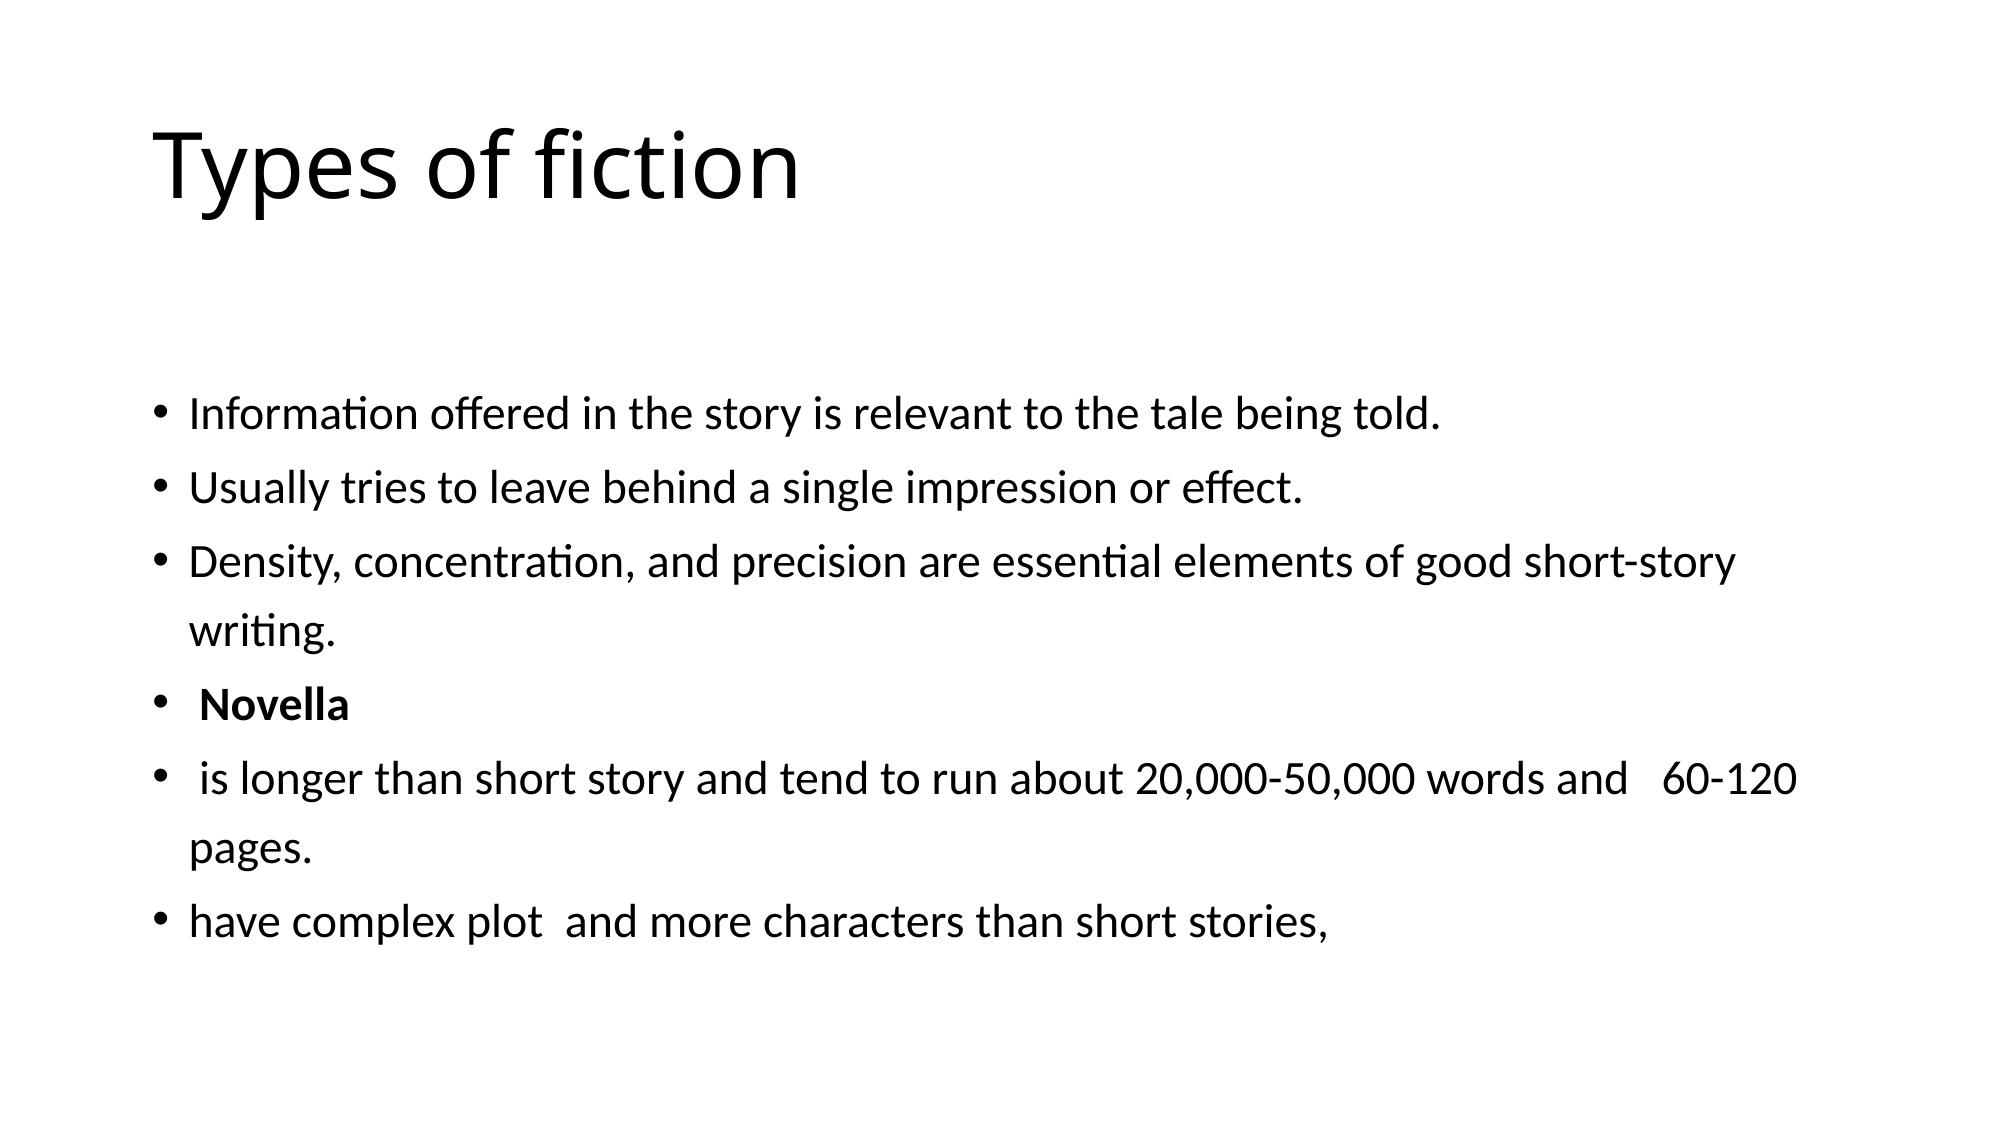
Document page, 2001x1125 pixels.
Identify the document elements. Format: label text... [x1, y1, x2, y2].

list Information offered in the story is relevant to the tale being told. Usually tries to leave behind a single impression or effect. Density, concentration, and precision are essential elements of good short-story writing. Novella is longer than short story and tend to run about 20,000-50,000 words and 60-120 pages. have complex plot and more characters than short stories, [137, 299, 1863, 1014]
title Types of fiction [137, 59, 1863, 278]
